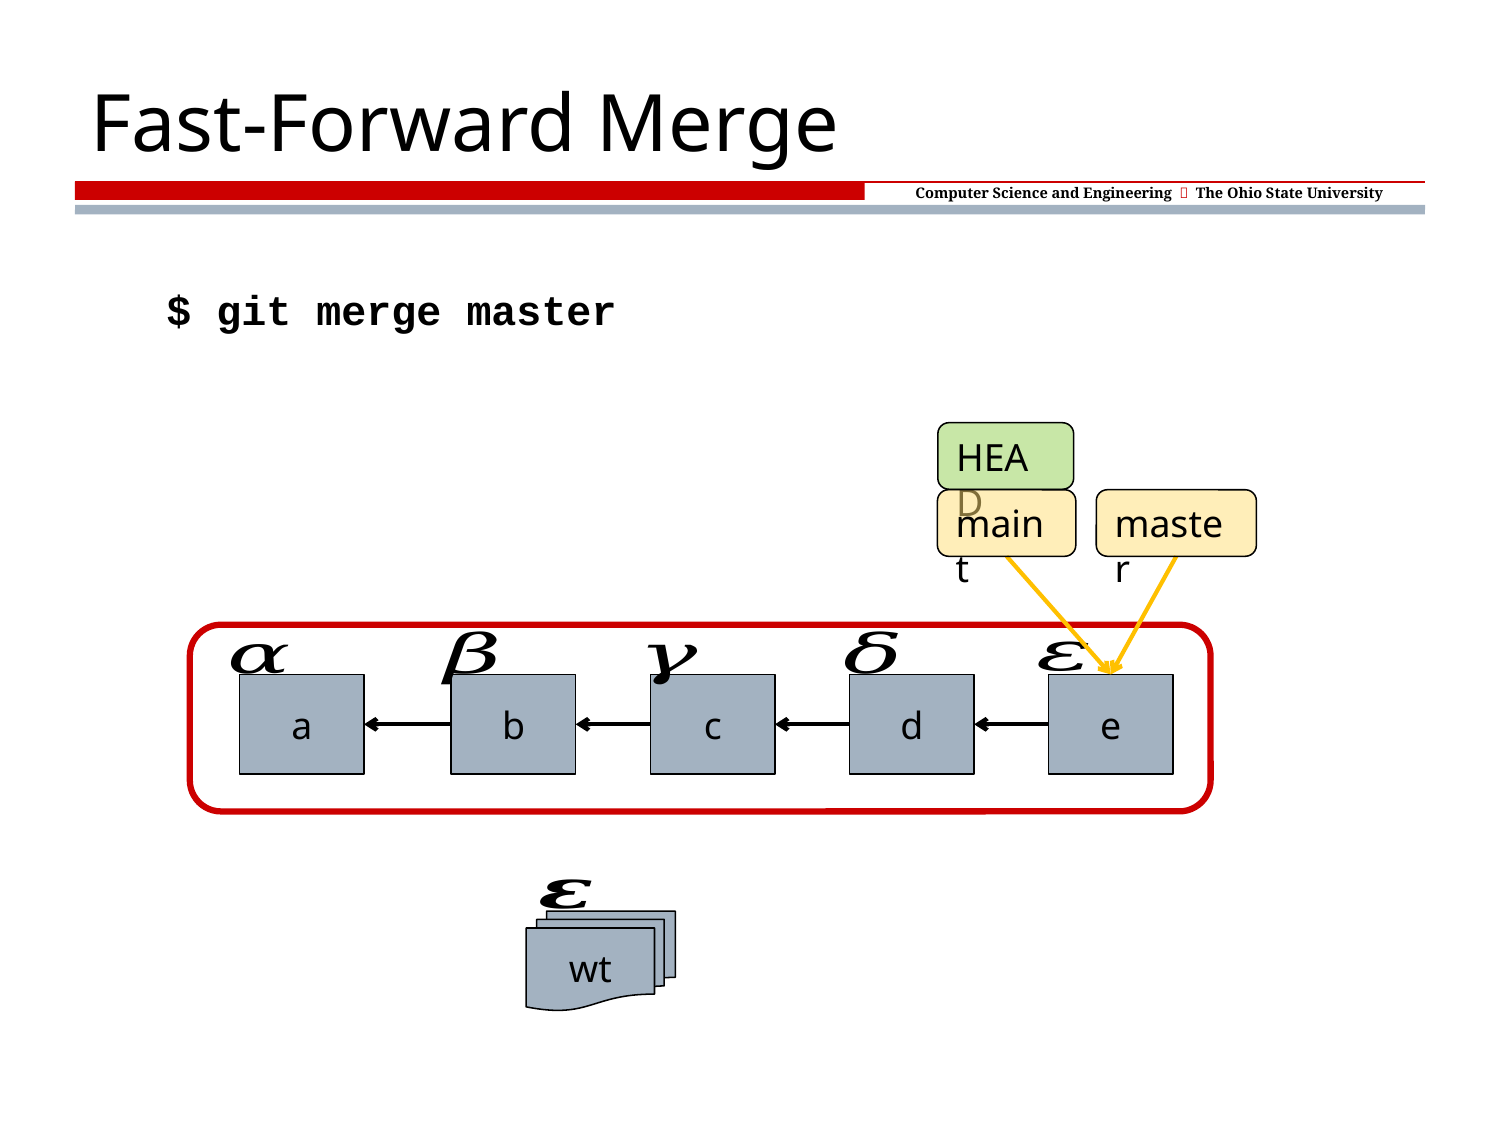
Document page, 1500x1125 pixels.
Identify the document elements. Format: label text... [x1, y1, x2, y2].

text_box master [1096, 489, 1257, 557]
text_box $ git merge master [151, 276, 632, 341]
text_box HEAD [937, 422, 1074, 489]
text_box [1006, 556, 1109, 675]
text_box maint [937, 489, 1076, 557]
text_box [189, 624, 1211, 812]
title Fast-Forward Merge [75, 37, 1425, 175]
text_box wt [526, 911, 676, 1011]
text_box e [1048, 682, 1174, 775]
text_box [1110, 556, 1177, 675]
